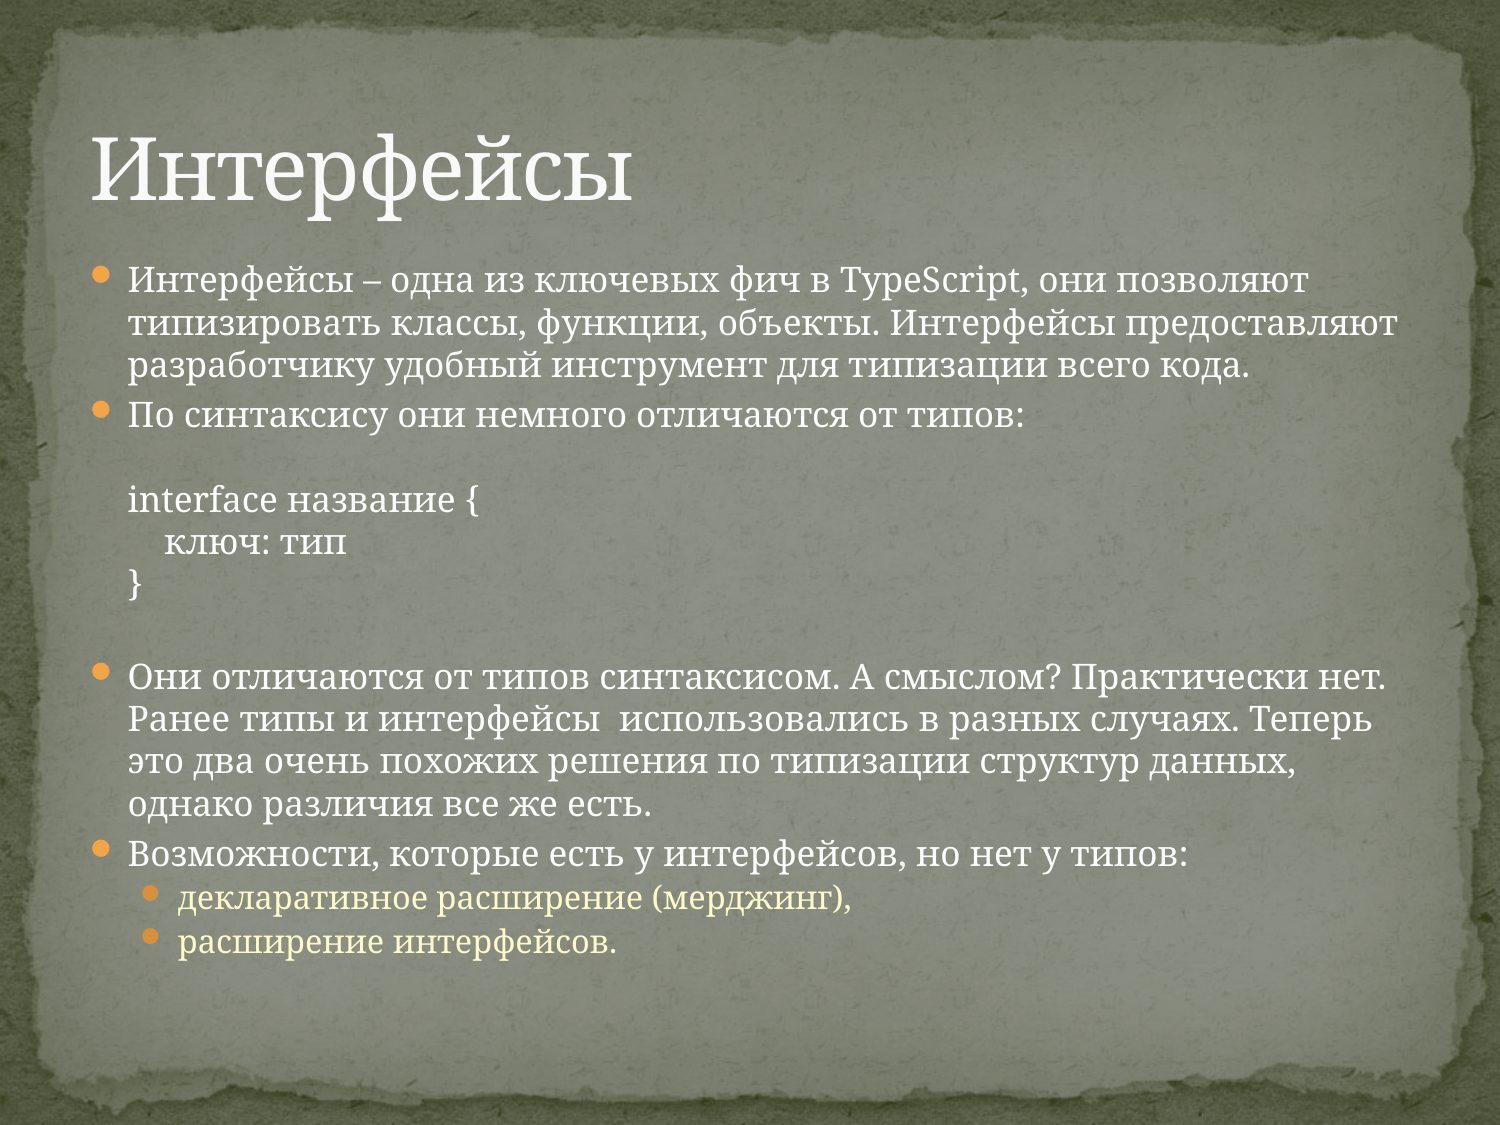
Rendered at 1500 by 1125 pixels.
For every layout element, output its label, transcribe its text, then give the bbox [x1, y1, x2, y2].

list Интерфейсы – одна из ключевых фич в TypeScript, они позволяют типизировать классы, функции, объекты. Интерфейсы предоставляют разработчику удобный инструмент для типизации всего кода. По синтаксису они немного отличаются от типов: interface название { ключ: тип } Они отличаются от типов синтаксисом. А смыслом? Практически нет. Ранее типы и интерфейсы использовались в разных случаях. Теперь это два очень похожих решения по типизации структур данных, однако различия все же есть. Возможности, которые есть у интерфейсов, но нет у типов: декларативное расширение (мерджинг), расширение интерфейсов. [75, 249, 1425, 1000]
title Интерфейсы [74, 24, 1425, 225]
